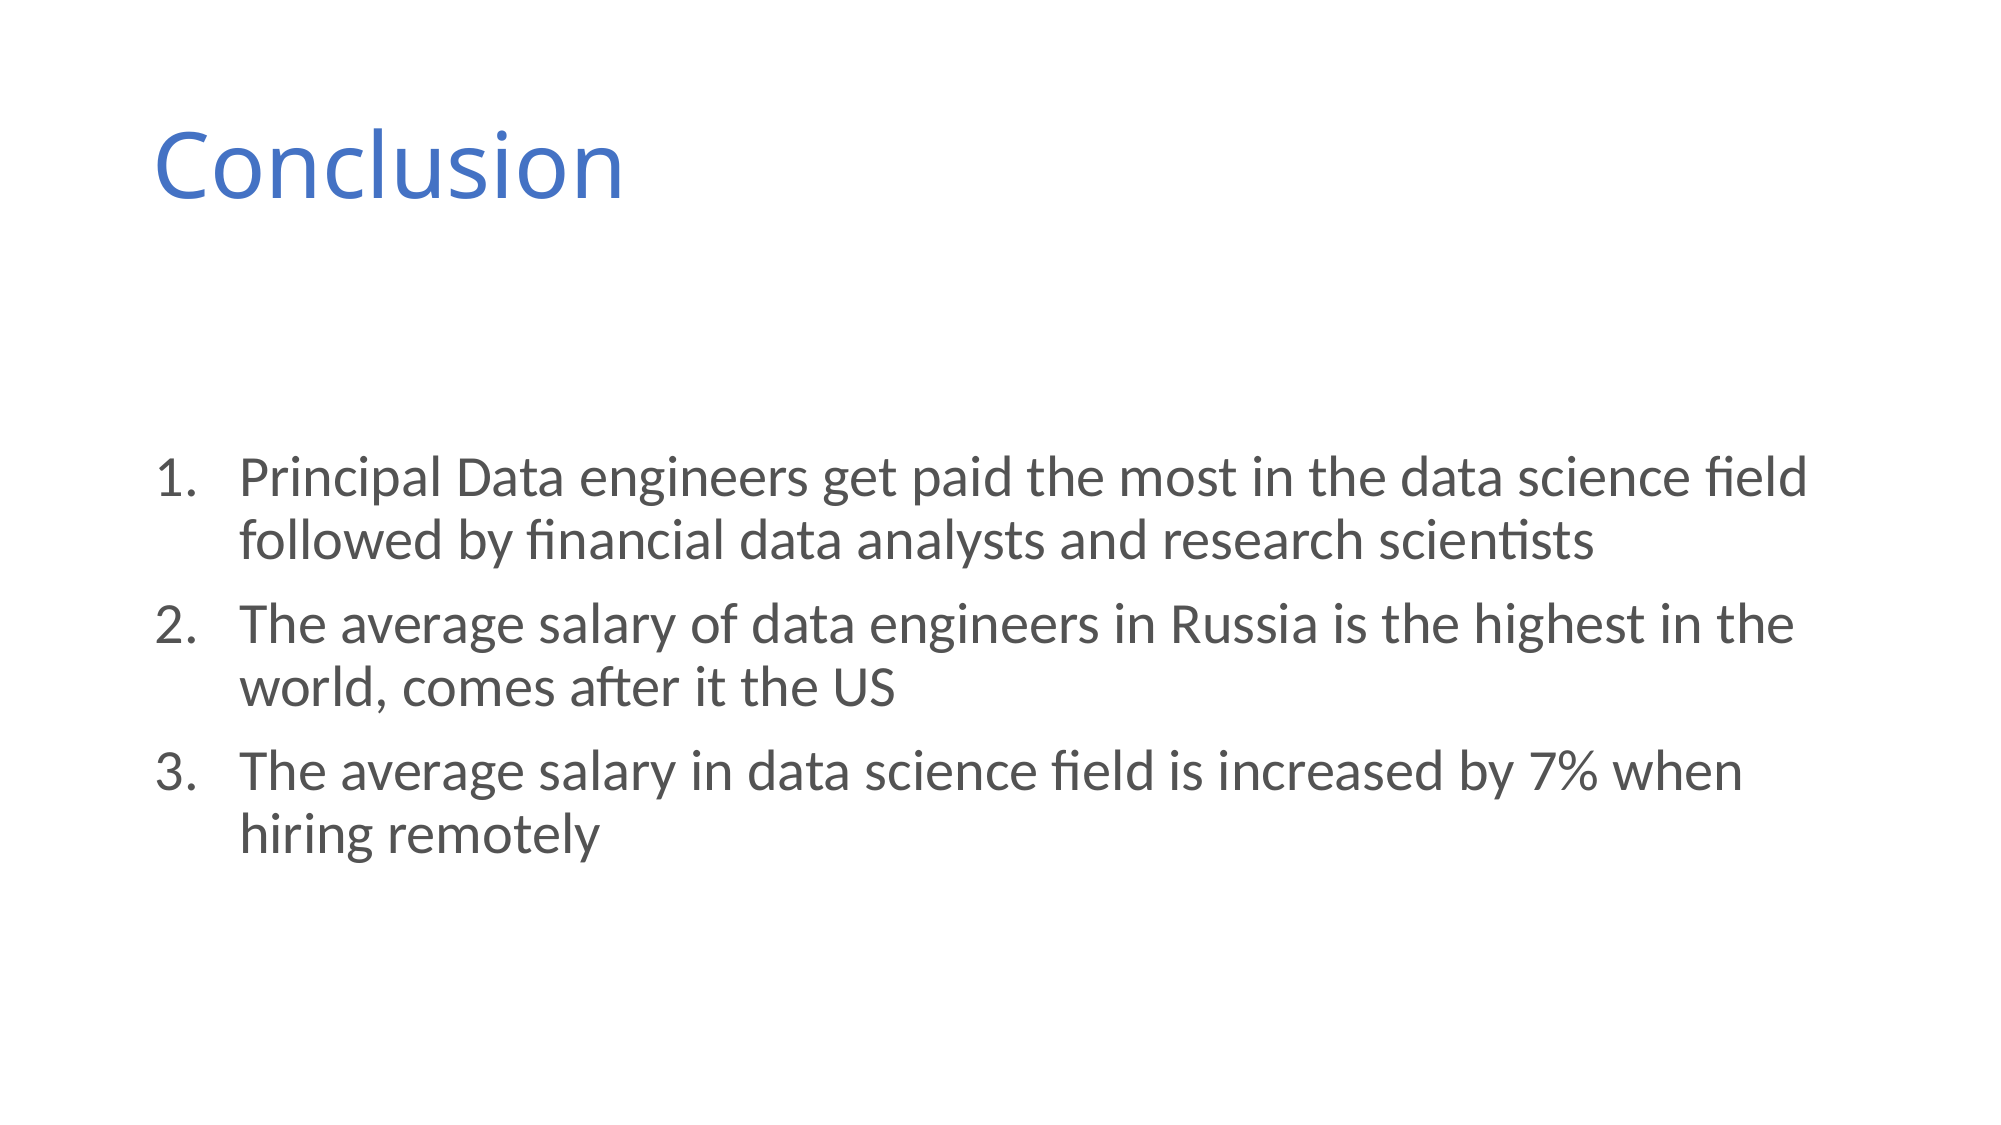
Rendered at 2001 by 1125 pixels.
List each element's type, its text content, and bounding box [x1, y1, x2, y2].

title Conclusion [137, 59, 1863, 278]
list Principal Data engineers get paid the most in the data science field followed by financial data analysts and research scientists The average salary of data engineers in Russia is the highest in the world, comes after it the US The average salary in data science field is increased by 7% when hiring remotely [139, 438, 1865, 1125]
